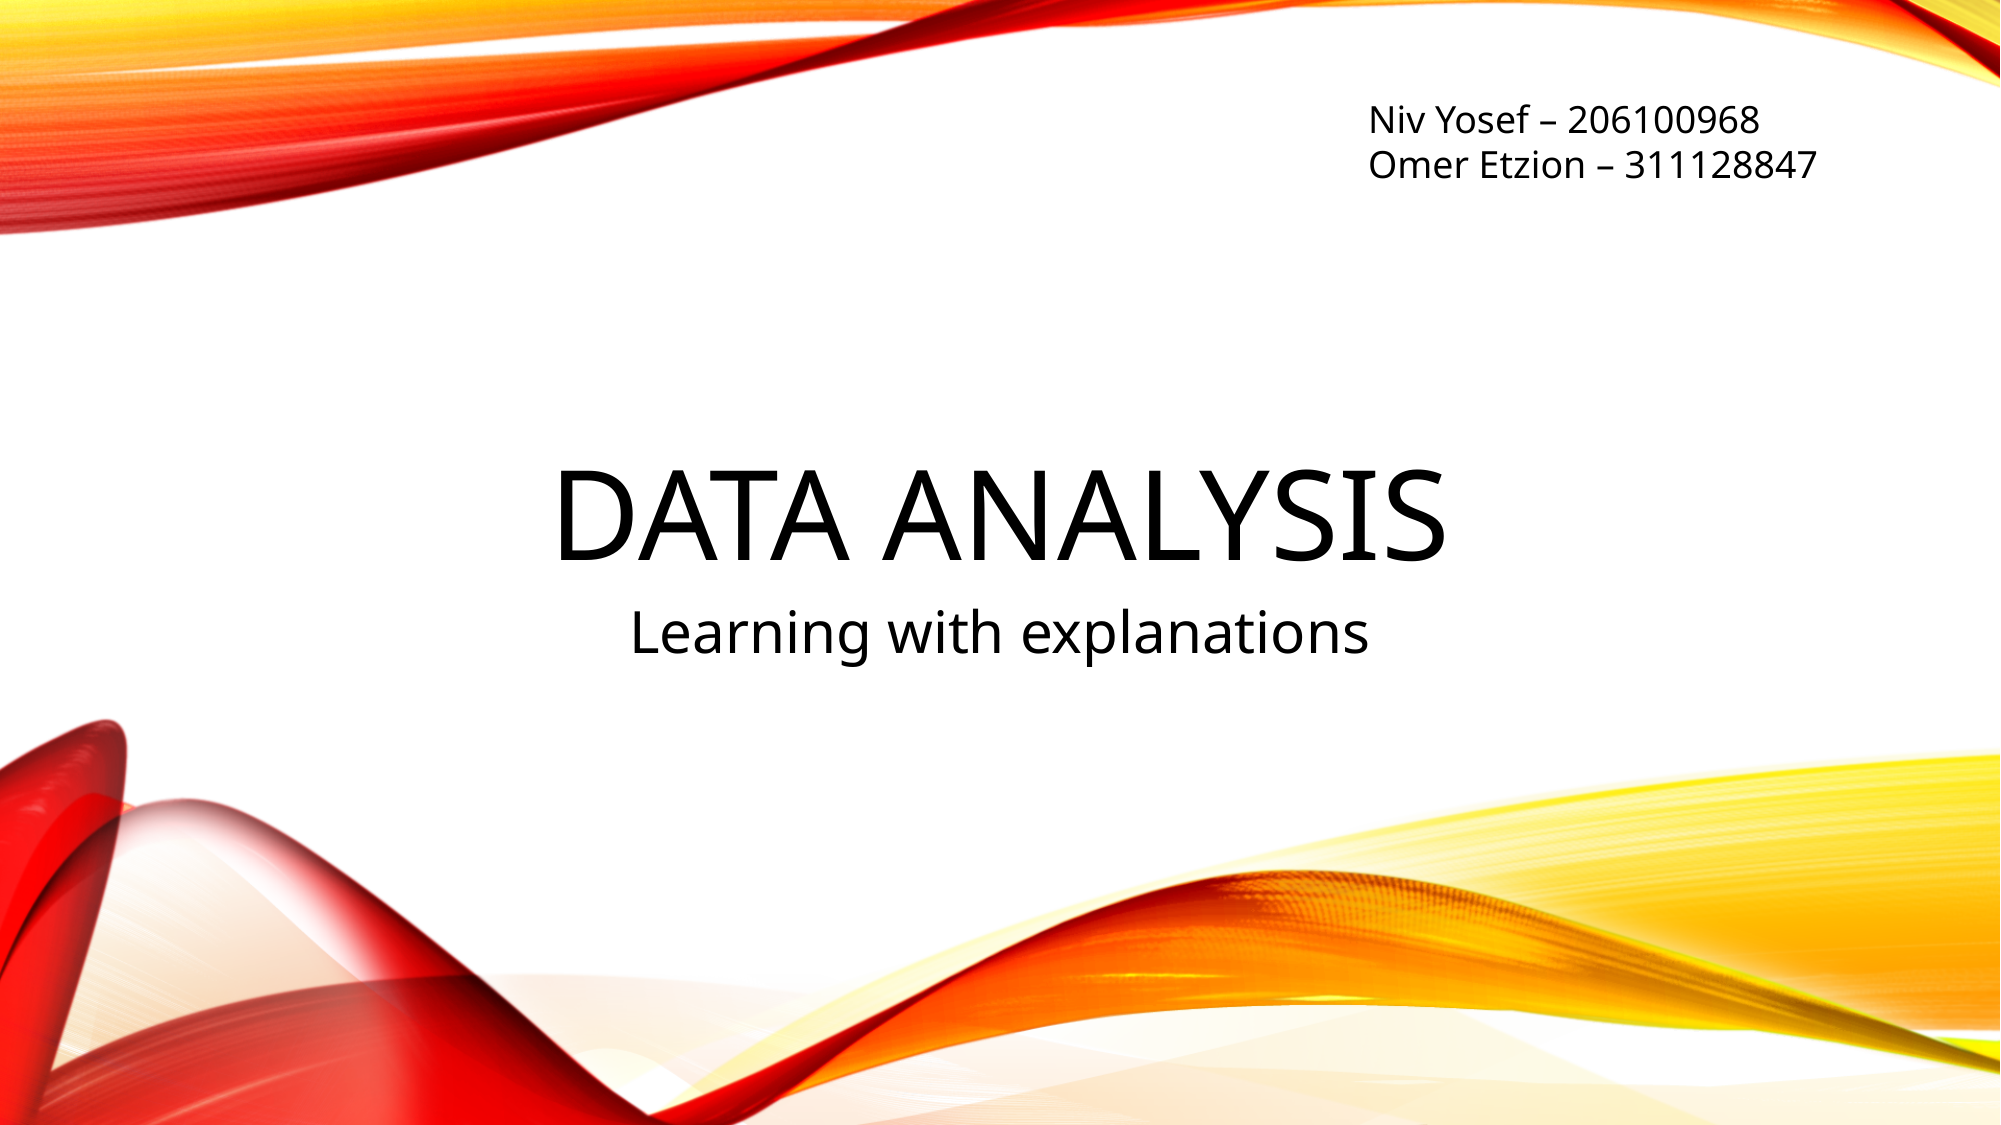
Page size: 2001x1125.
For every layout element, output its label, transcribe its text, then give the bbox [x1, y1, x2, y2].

subtitle Learning with explanations [225, 595, 1775, 709]
picture [0, 717, 2000, 1125]
title Data analysis [225, 295, 1775, 595]
text_box Niv Yosef – 206100968 Omer Etzion – 311128847 [1353, 88, 1904, 193]
picture [0, 0, 2000, 237]
